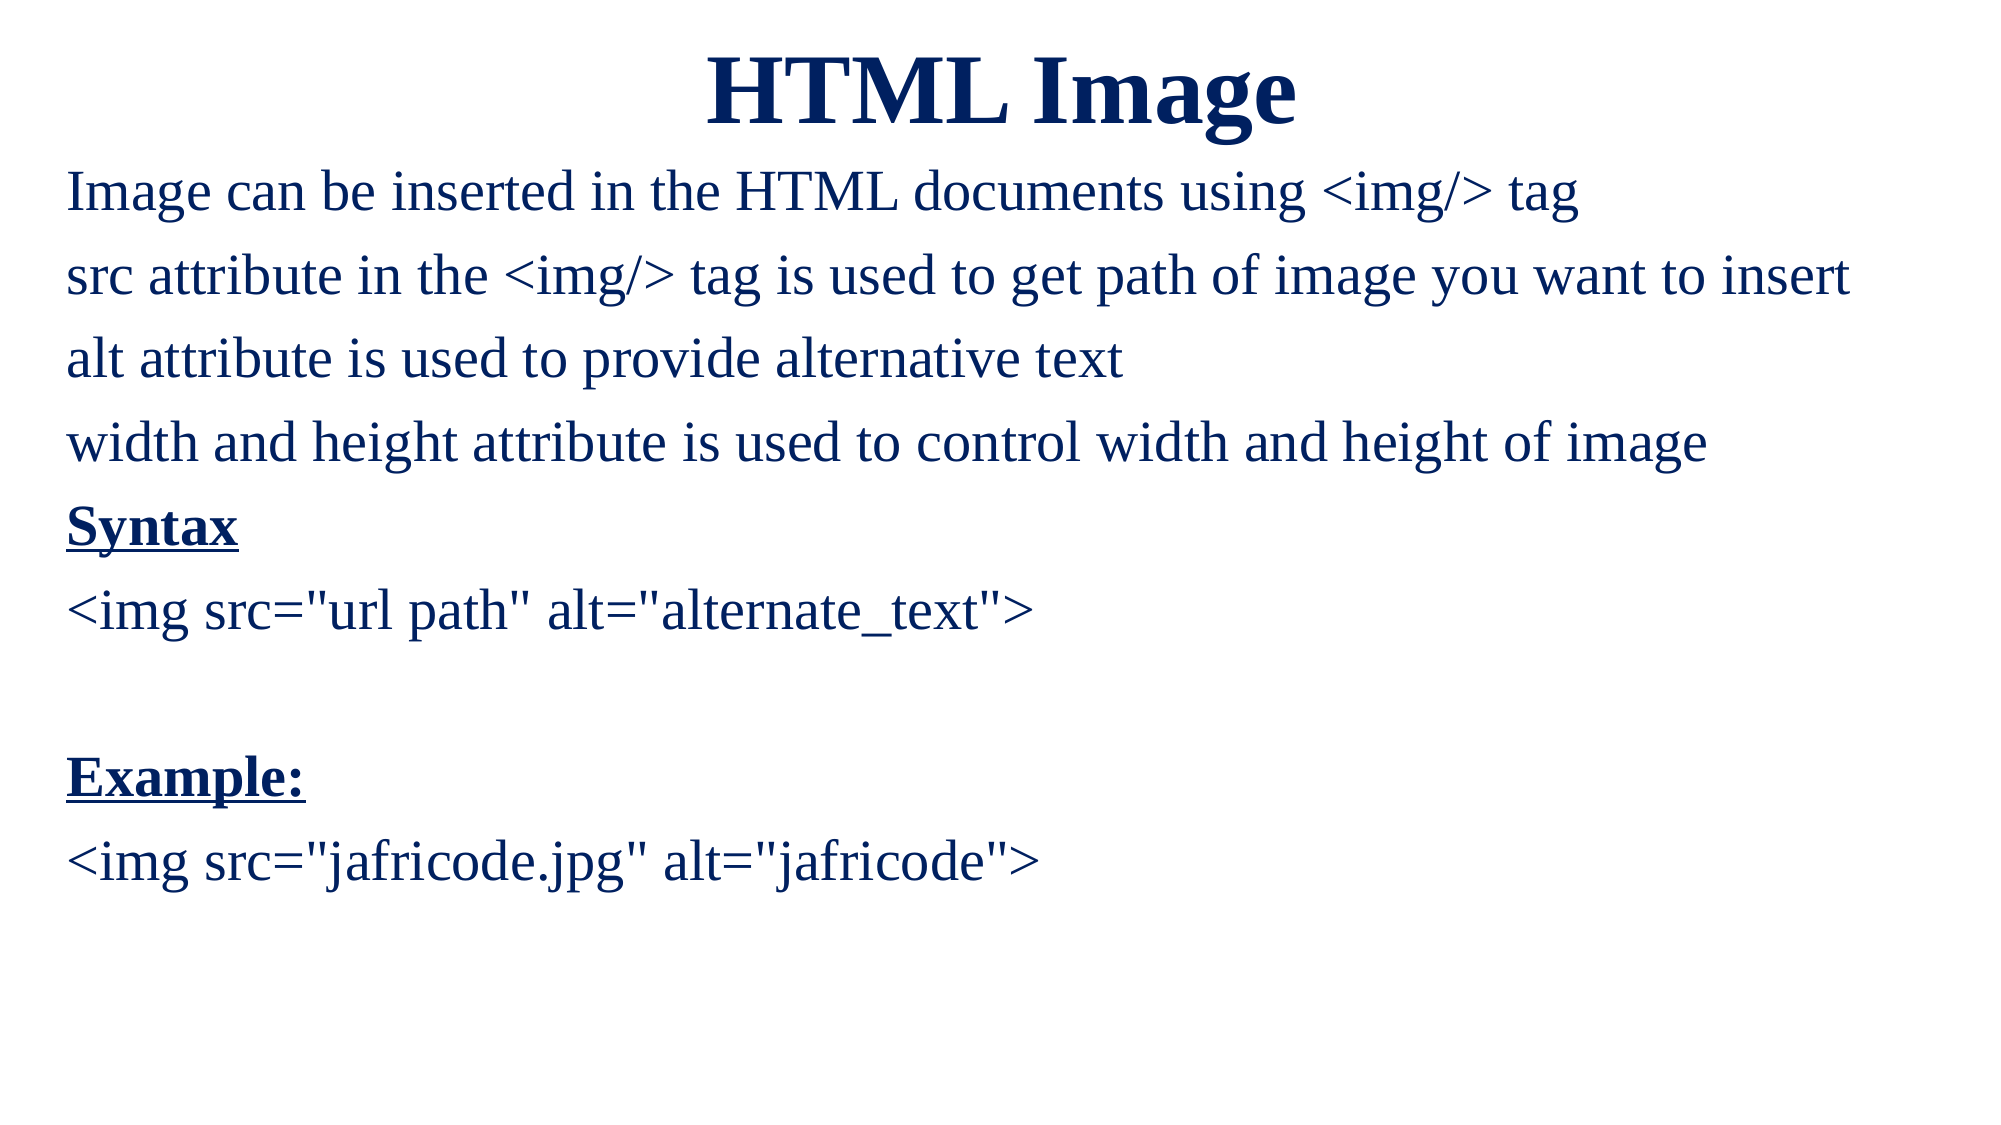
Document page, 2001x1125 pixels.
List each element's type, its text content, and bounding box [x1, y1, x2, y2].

subtitle Image can be inserted in the HTML documents using <img/> tag src attribute in the <img/> tag is used to get path of image you want to insert alt attribute is used to provide alternative text width and height attribute is used to control width and height of image Syntax <img src="url path" alt="alternate_text"> Example: <img src="jafricode.jpg" alt="jafricode"> [51, 152, 1955, 1069]
title HTML Image [51, 28, 1955, 152]
